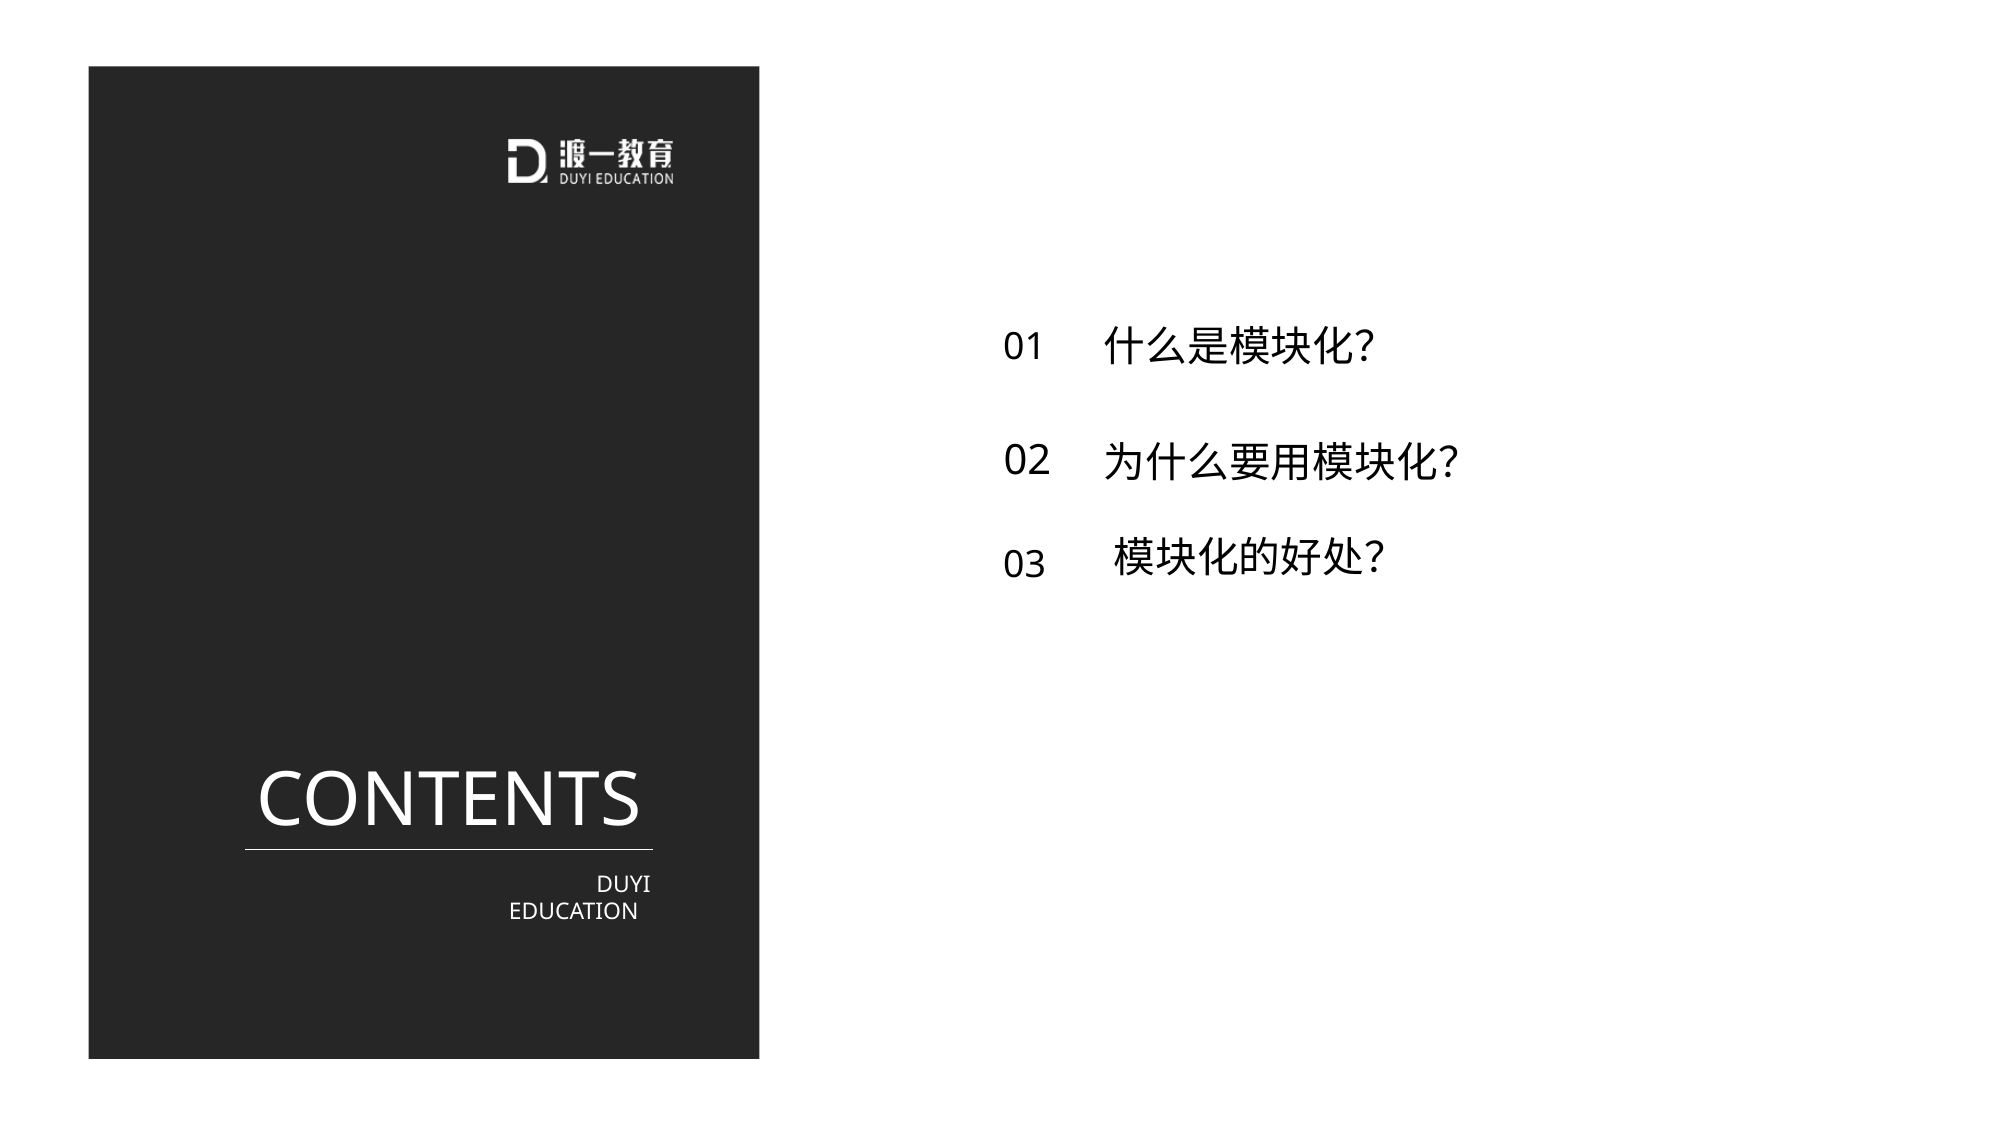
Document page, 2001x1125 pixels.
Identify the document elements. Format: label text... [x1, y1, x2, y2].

text_box 03 [988, 532, 1084, 592]
text_box 为什么要用模块化？ [1074, 413, 1729, 509]
title 02 [988, 414, 1074, 509]
text_box 模块化的好处？ [1083, 508, 1738, 604]
subtitle 什么是模块化？ [1074, 297, 1729, 393]
text_box 01 [988, 314, 1084, 375]
picture [481, 116, 699, 206]
